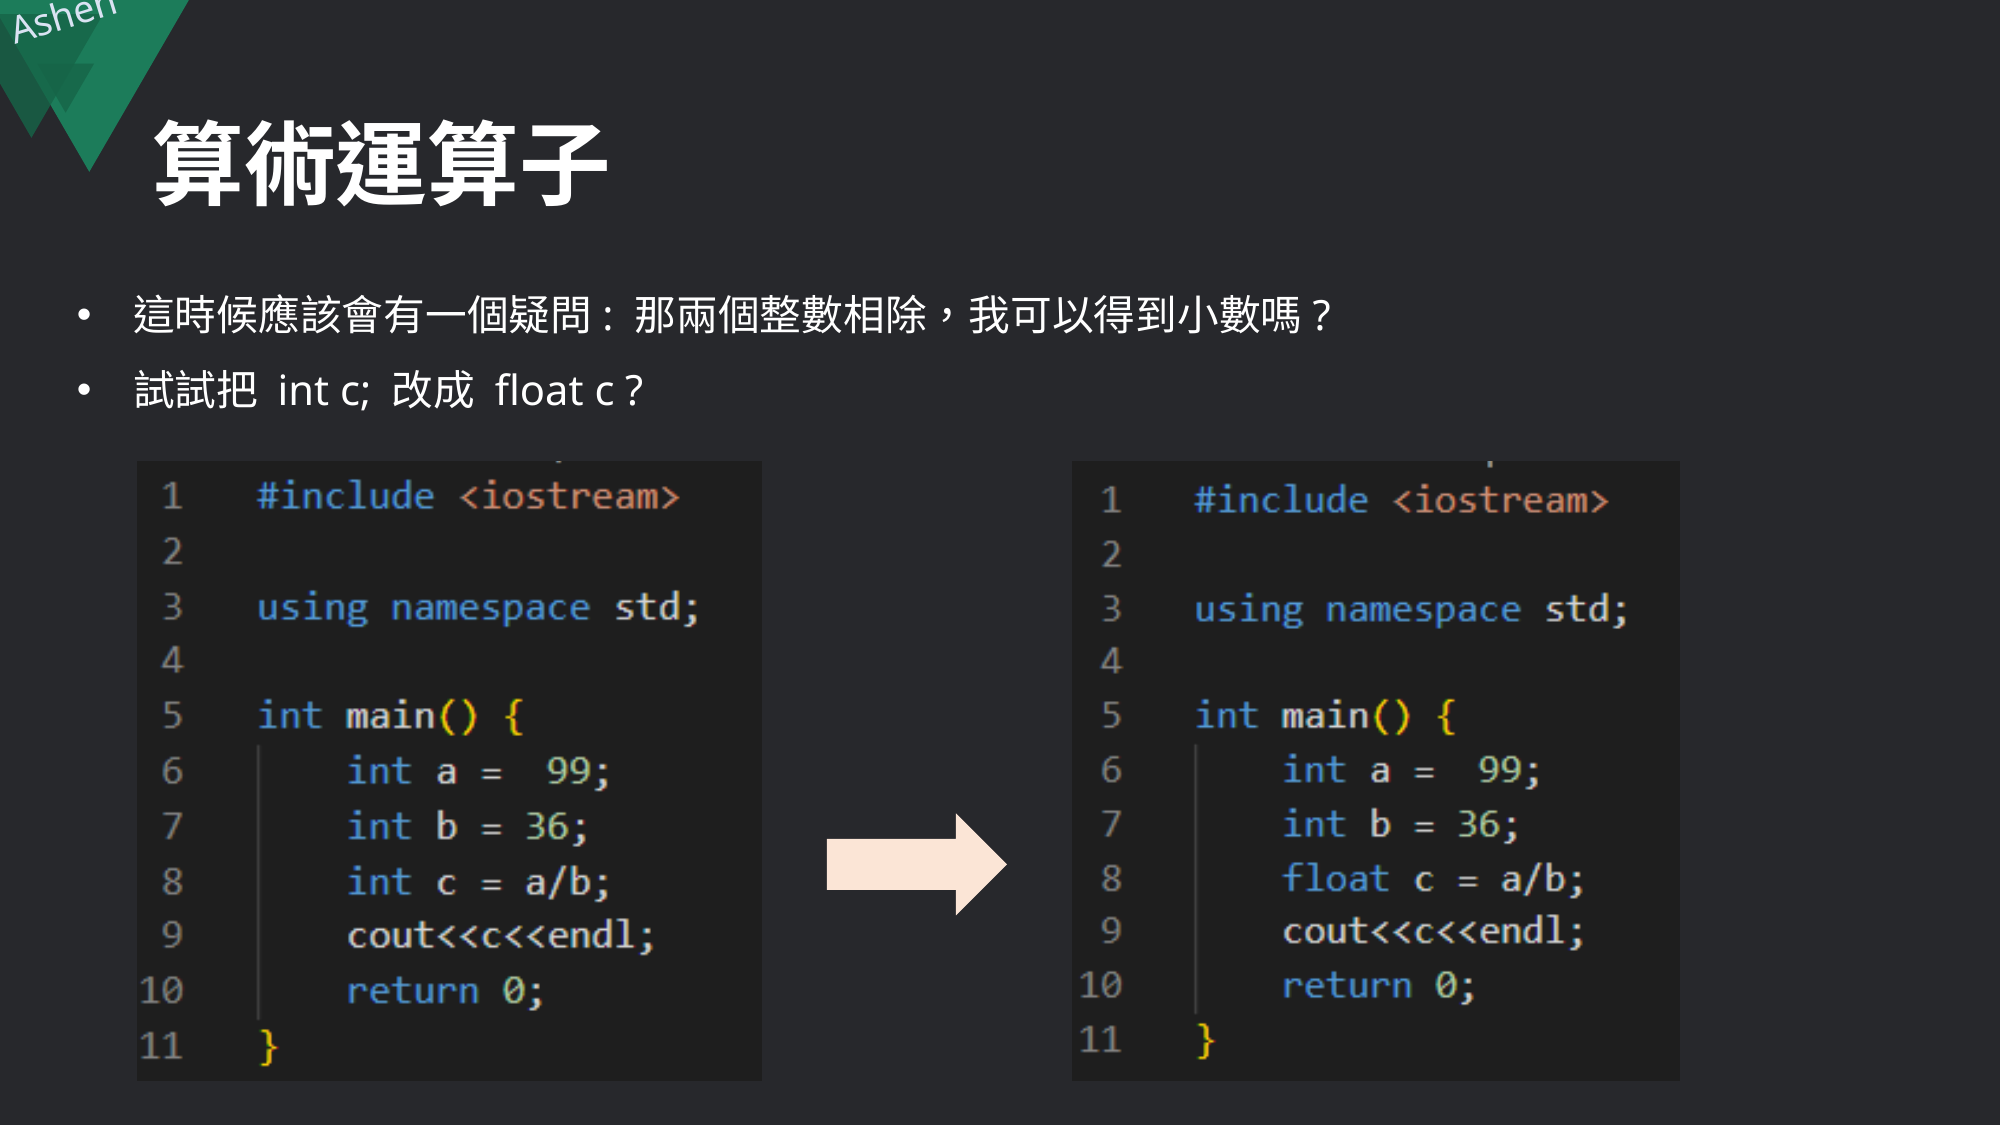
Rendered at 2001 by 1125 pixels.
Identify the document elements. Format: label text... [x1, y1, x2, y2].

text_box 這時候應該會有一個疑問: 那兩個整數相除，我可以得到小數嗎? 試試把 int c; 改成 float c ? [62, 256, 1938, 422]
title 算術運算子 [137, 59, 1863, 256]
text_box [825, 810, 1009, 918]
picture [137, 461, 762, 1081]
picture [1072, 461, 1680, 1081]
